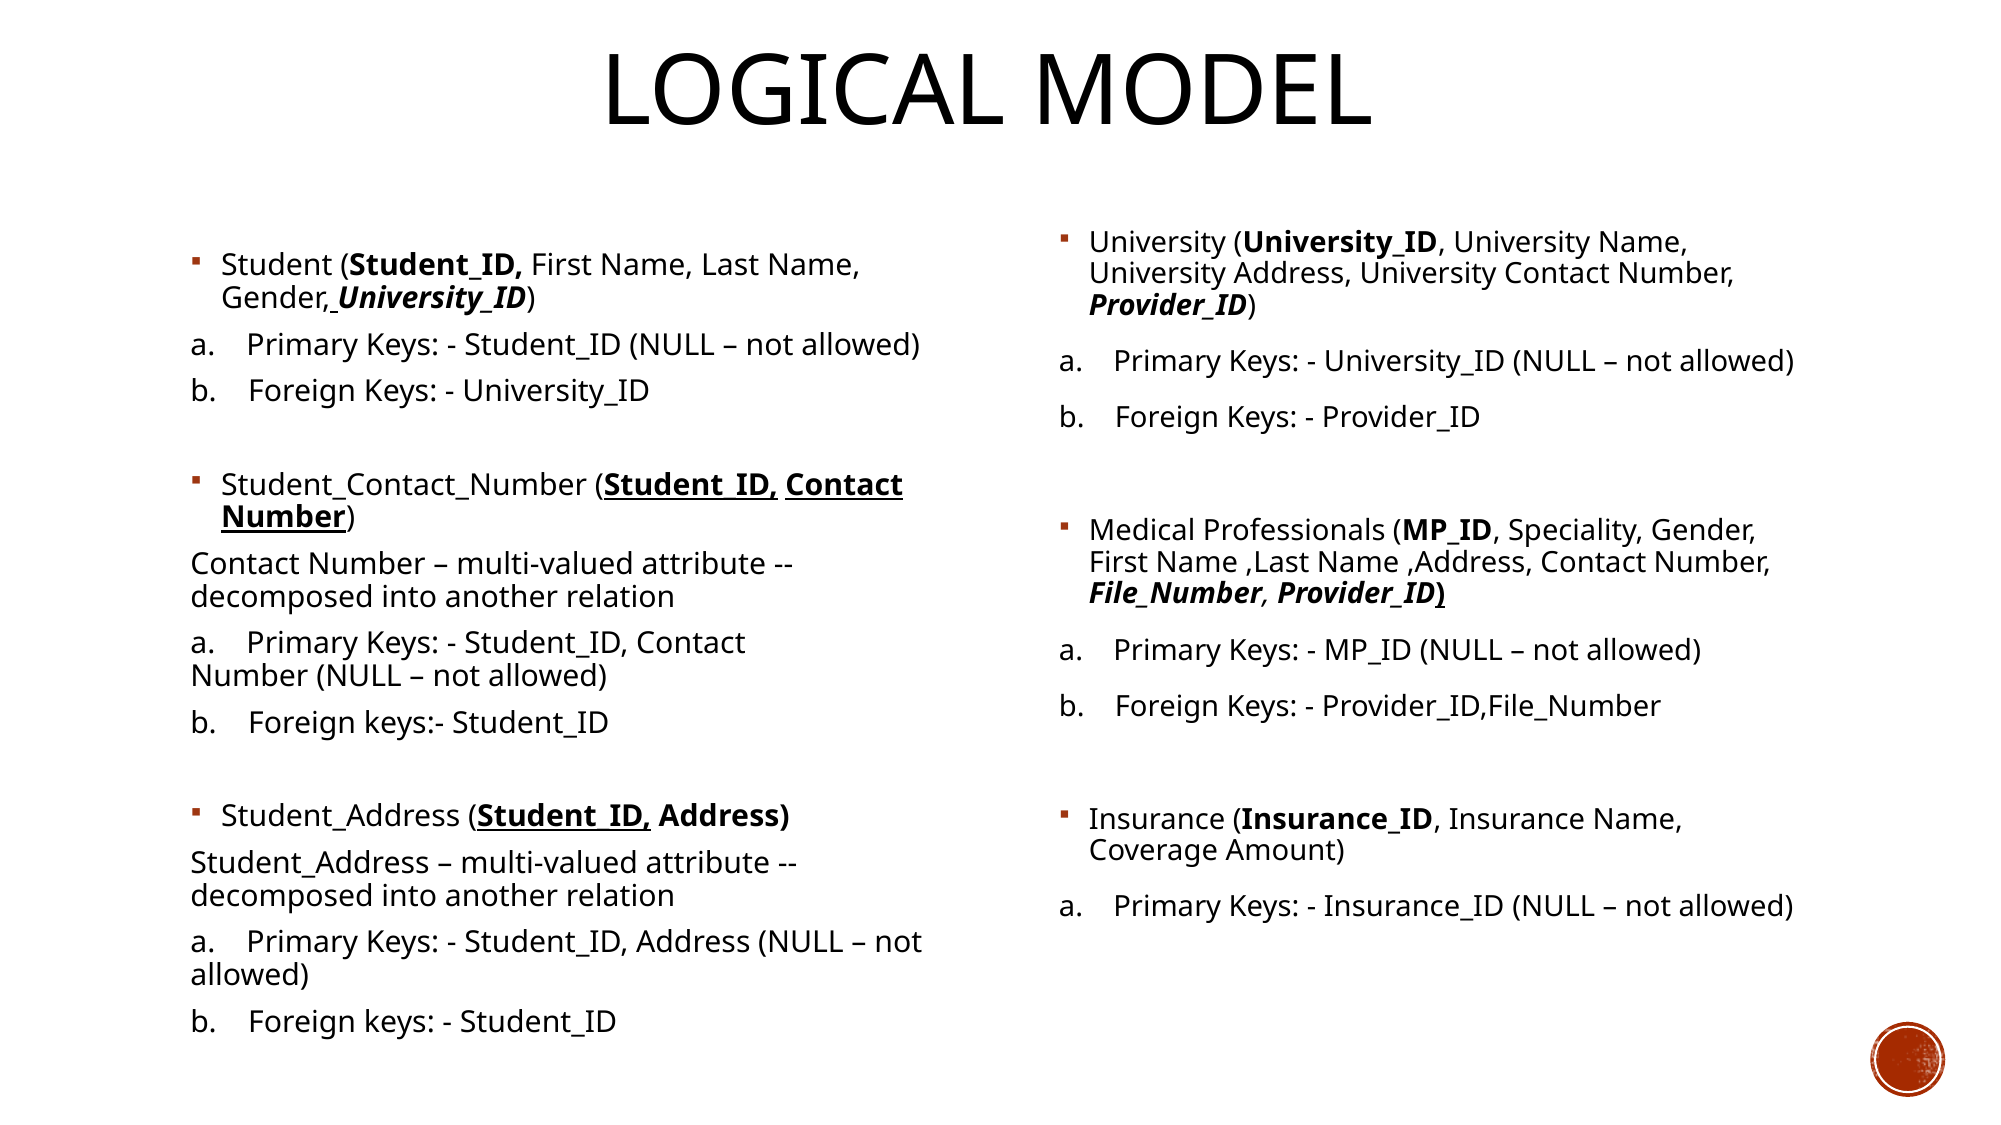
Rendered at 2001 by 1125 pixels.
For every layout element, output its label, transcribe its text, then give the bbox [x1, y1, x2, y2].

list University (University_ID, University Name, University Address, University Contact Number, Provider_ID) a. Primary Keys: - University_ID (NULL – not allowed) b. Foreign Keys: - Provider_ID Medical Professionals (MP_ID, Speciality, Gender, First Name ,Last Name ,Address, Contact Number, File_Number, Provider_ID) a. Primary Keys: - MP_ID (NULL – not allowed) b. Foreign Keys: - Provider_ID,File_Number Insurance (Insurance_ID, Insurance Name, Coverage Amount) a. Primary Keys: - Insurance_ID (NULL – not allowed) [1043, 219, 1824, 1069]
title Logical Model [187, 31, 1813, 154]
list Student (Student_ID, First Name, Last Name, Gender, University_ID) a. Primary Keys: - Student_ID (NULL – not allowed) b. Foreign Keys: - University_ID Student_Contact_Number (Student_ID, Contact Number) Contact Number – multi-valued attribute -- decomposed into another relation a. Primary Keys: - Student_ID, Contact Number (NULL – not allowed) b. Foreign keys:- Student_ID Student_Address (Student_ID, Address) Student_Address – multi-valued attribute -- decomposed into another relation a. Primary Keys: - Student_ID, Address (NULL – not allowed) b. Foreign keys: - Student_ID [175, 219, 956, 1069]
